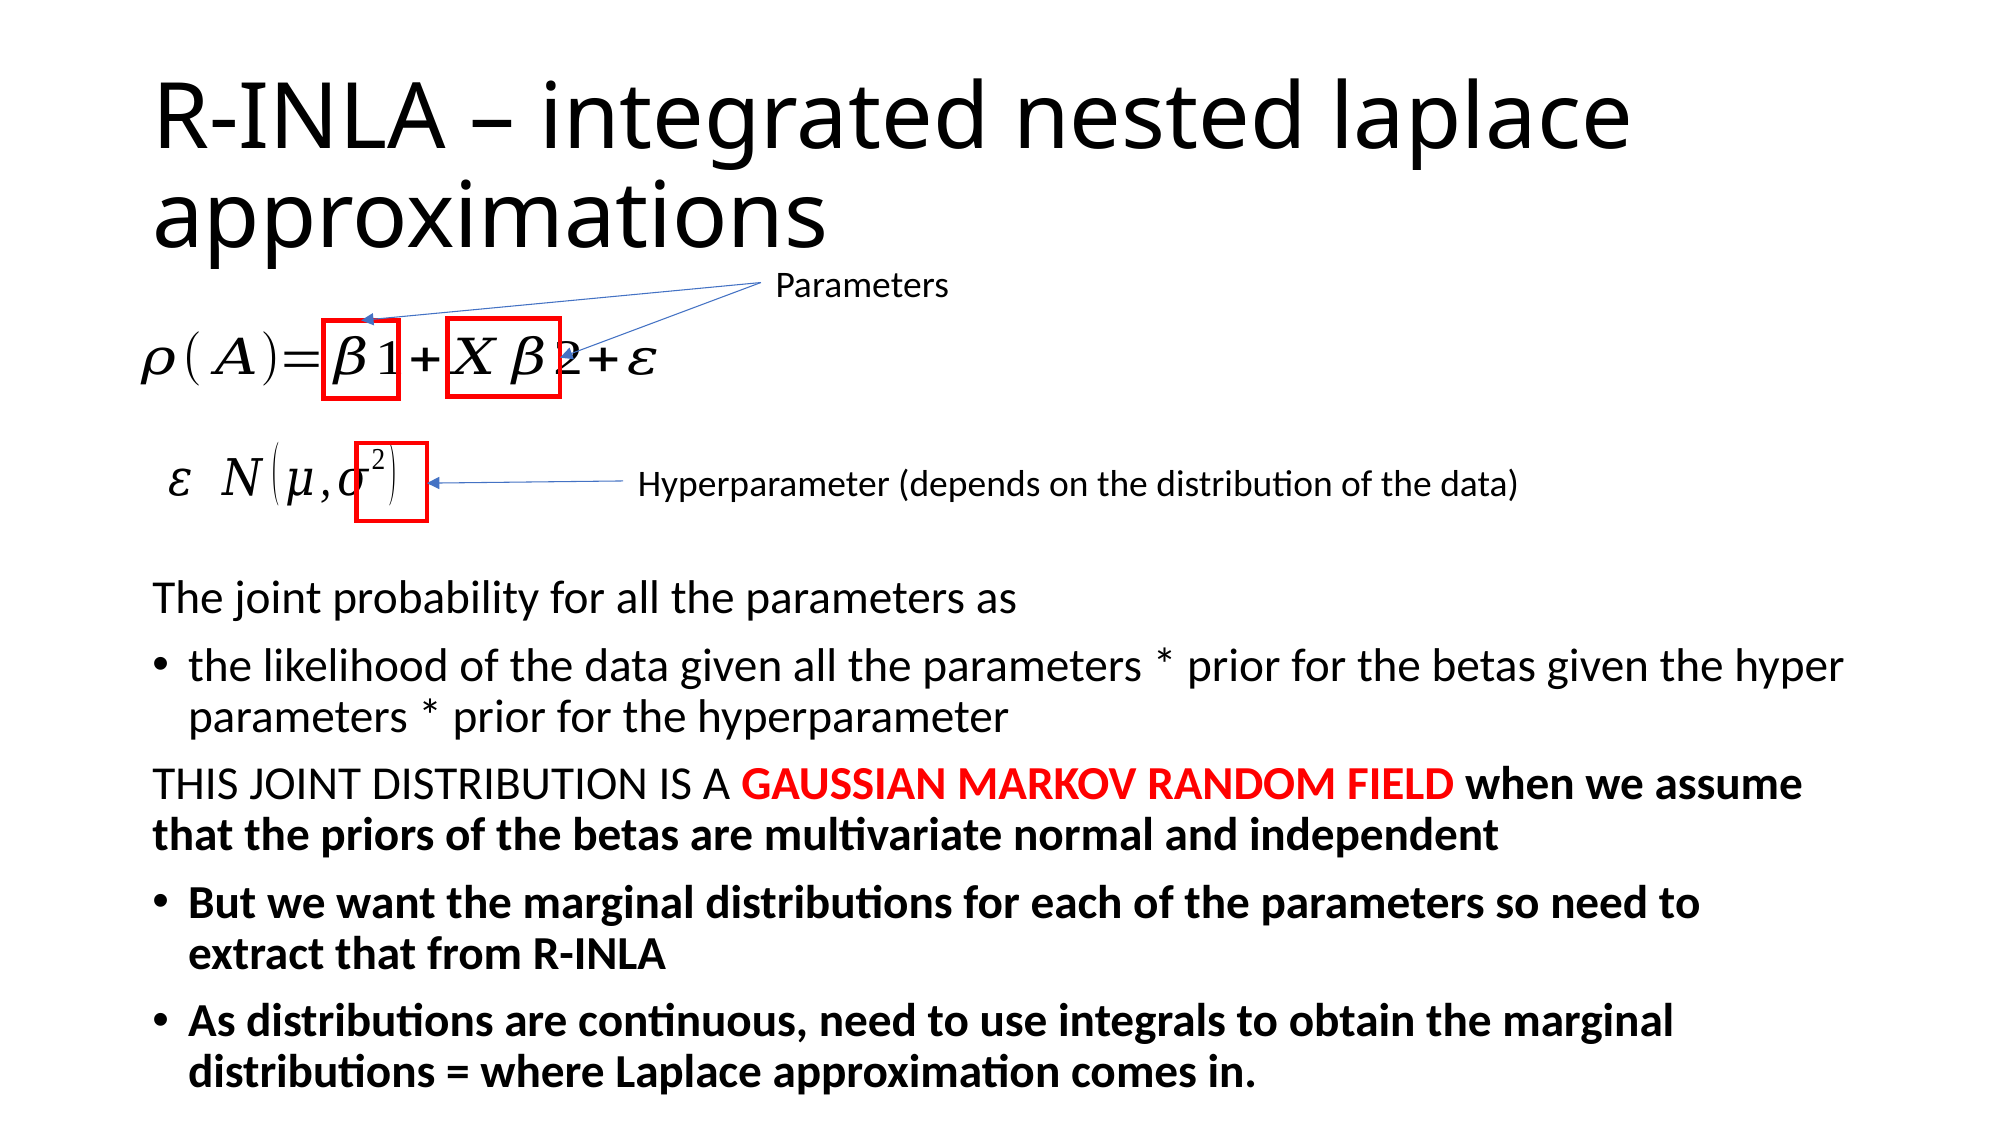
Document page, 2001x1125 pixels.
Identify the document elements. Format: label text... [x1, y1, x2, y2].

text_box Parameters [760, 252, 965, 313]
text_box [355, 442, 428, 522]
text_box [447, 321, 561, 398]
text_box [361, 282, 761, 321]
text_box [322, 319, 400, 399]
text_box Hyperparameter (depends on the distribution of the data) [623, 451, 1535, 511]
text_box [560, 321, 761, 358]
title R-INLA – integrated nested laplace approximations [137, 59, 1863, 278]
list The joint probability for all the parameters as the likelihood of the data given all the parameters * prior for the betas given the hyper parameters * prior for the hyperparameter THIS JOINT DISTRIBUTION IS A GAUSSIAN MARKOV RANDOM FIELD when we assume that the priors of the betas are multivariate normal and independent But we want the marginal distributions for each of the parameters so need to extract that from R-INLA As distributions are continuous, need to use integrals to obtain the marginal distributions = where Laplace approximation comes in. [137, 565, 1863, 1107]
